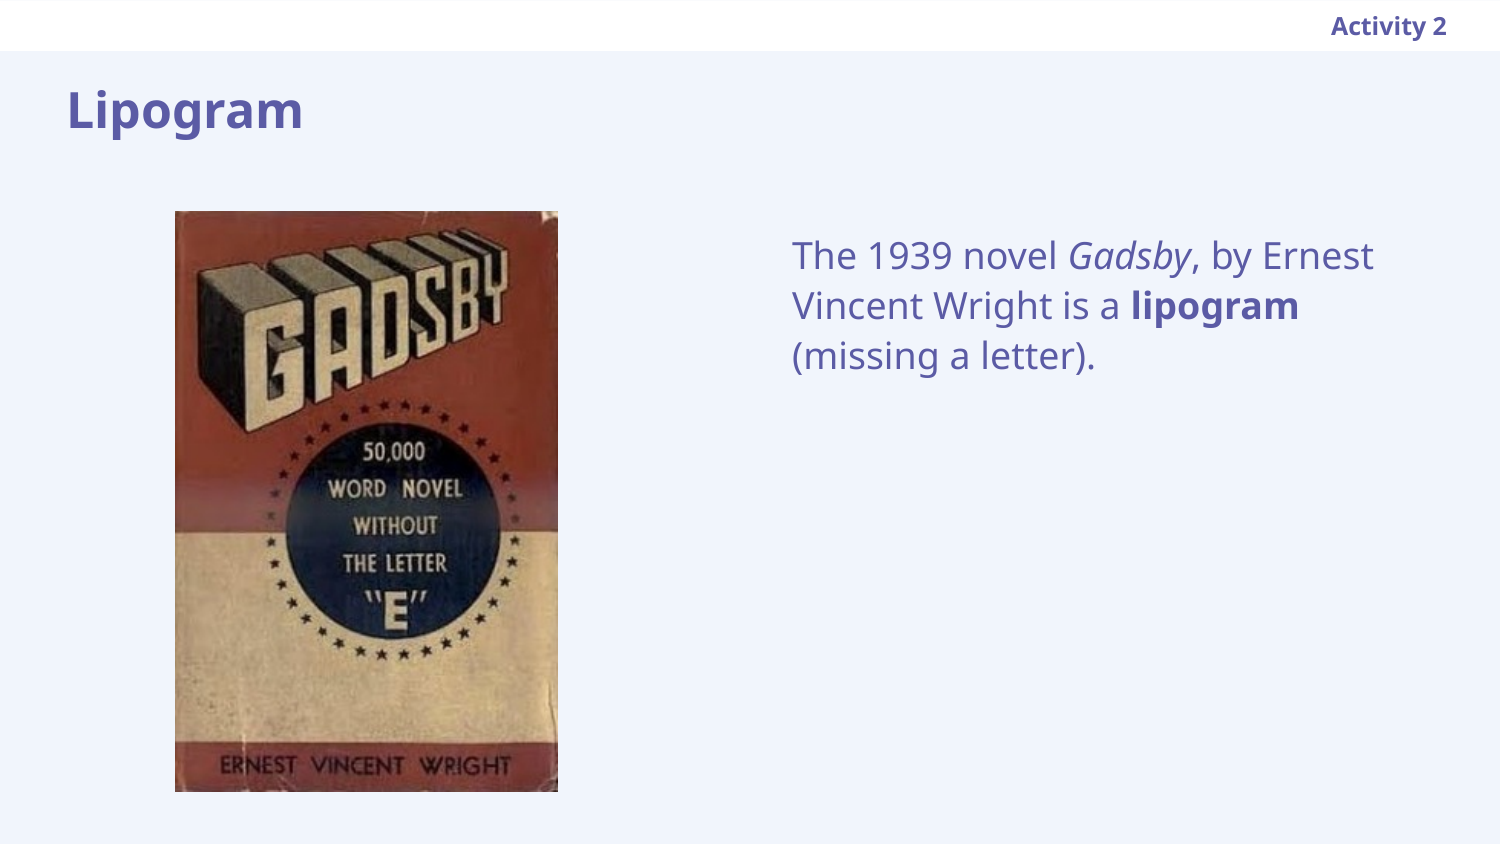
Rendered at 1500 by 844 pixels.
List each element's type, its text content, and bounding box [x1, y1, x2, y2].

text_box The 1939 novel Gadsby, by Ernest Vincent Wright is a lipogram (missing a letter). [776, 211, 1449, 602]
text_box Lipogram [51, 51, 1449, 167]
subtitle Activity 2 [862, 0, 1448, 52]
picture [175, 211, 559, 793]
